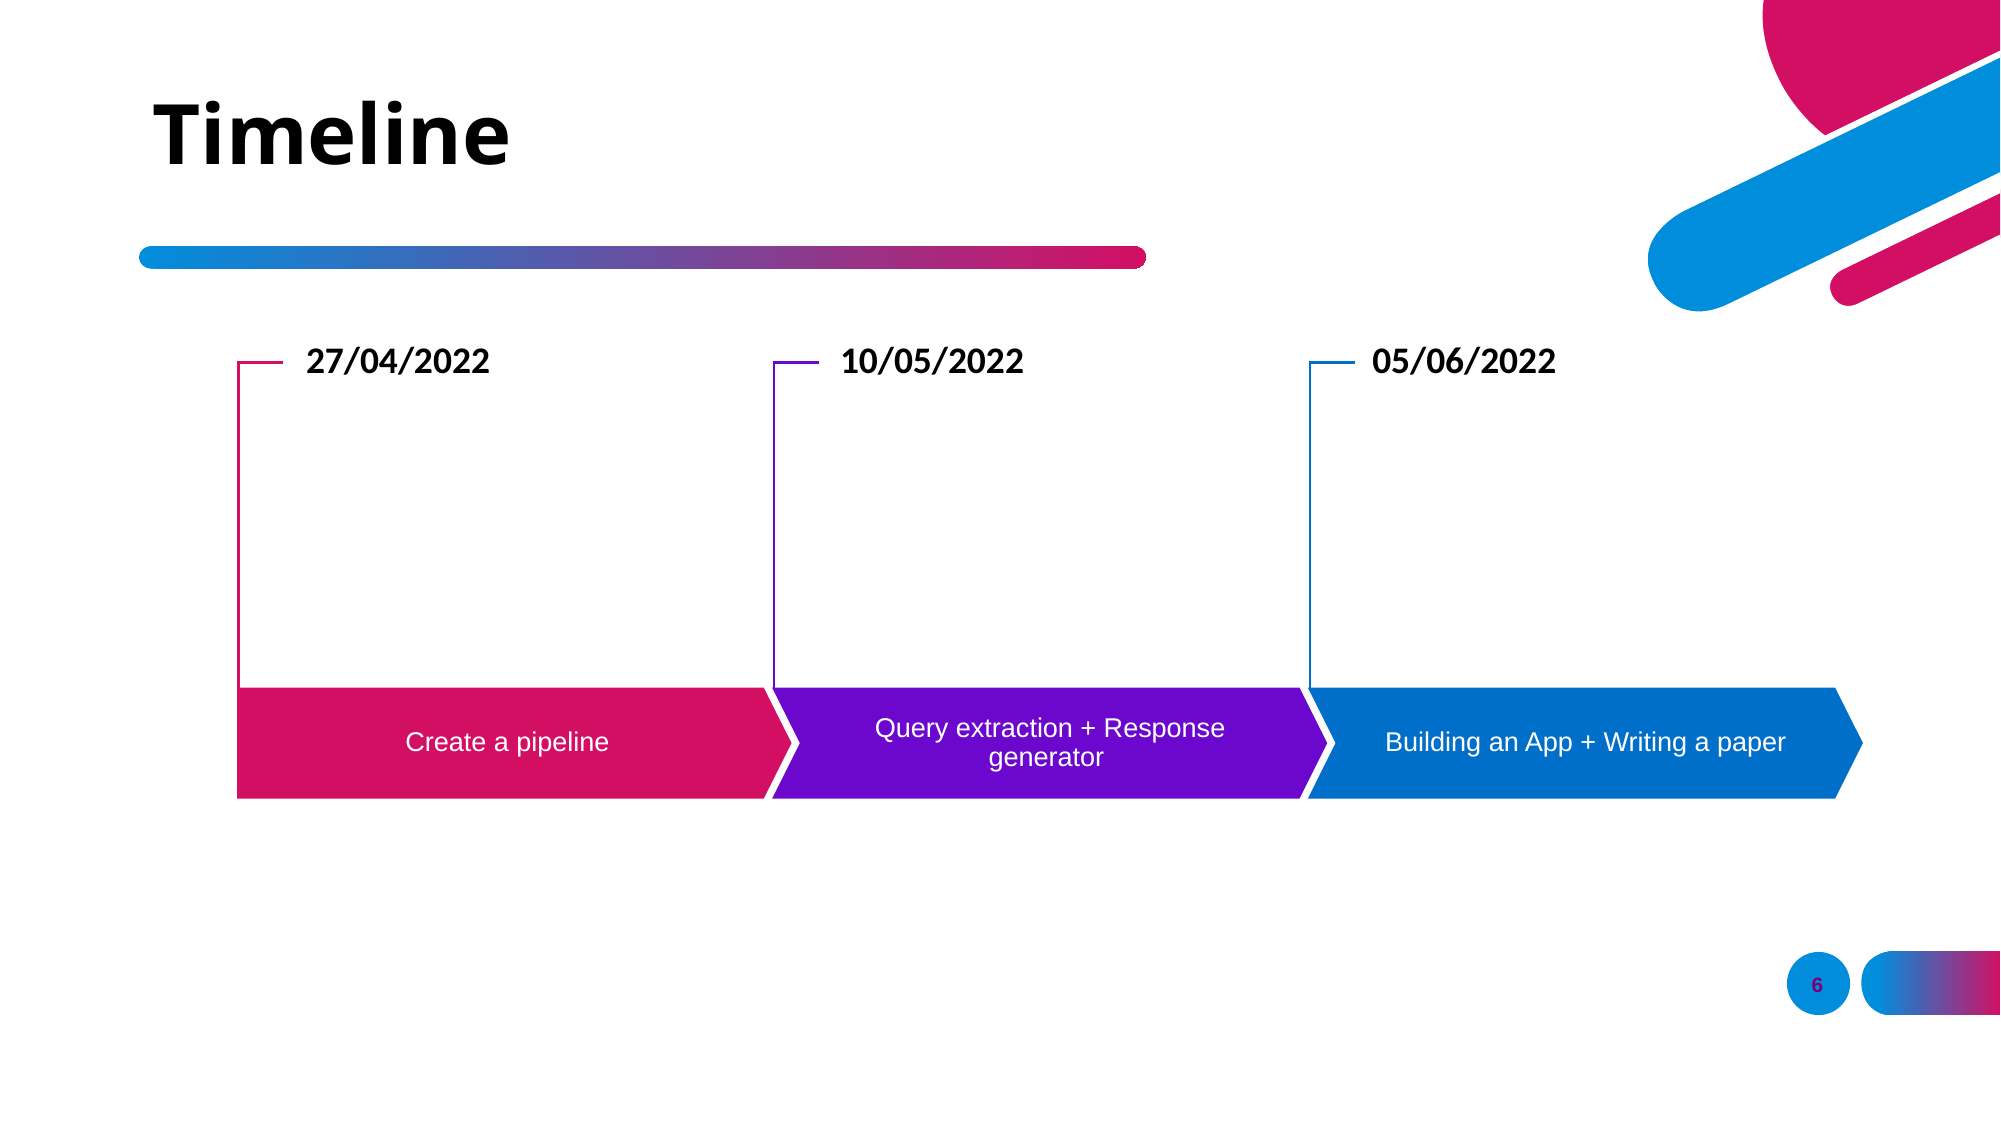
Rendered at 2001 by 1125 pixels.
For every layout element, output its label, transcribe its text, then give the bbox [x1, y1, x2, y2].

title Timeline [137, 59, 1623, 215]
slide_number 6 [1772, 954, 1863, 1015]
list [237, 217, 1863, 943]
